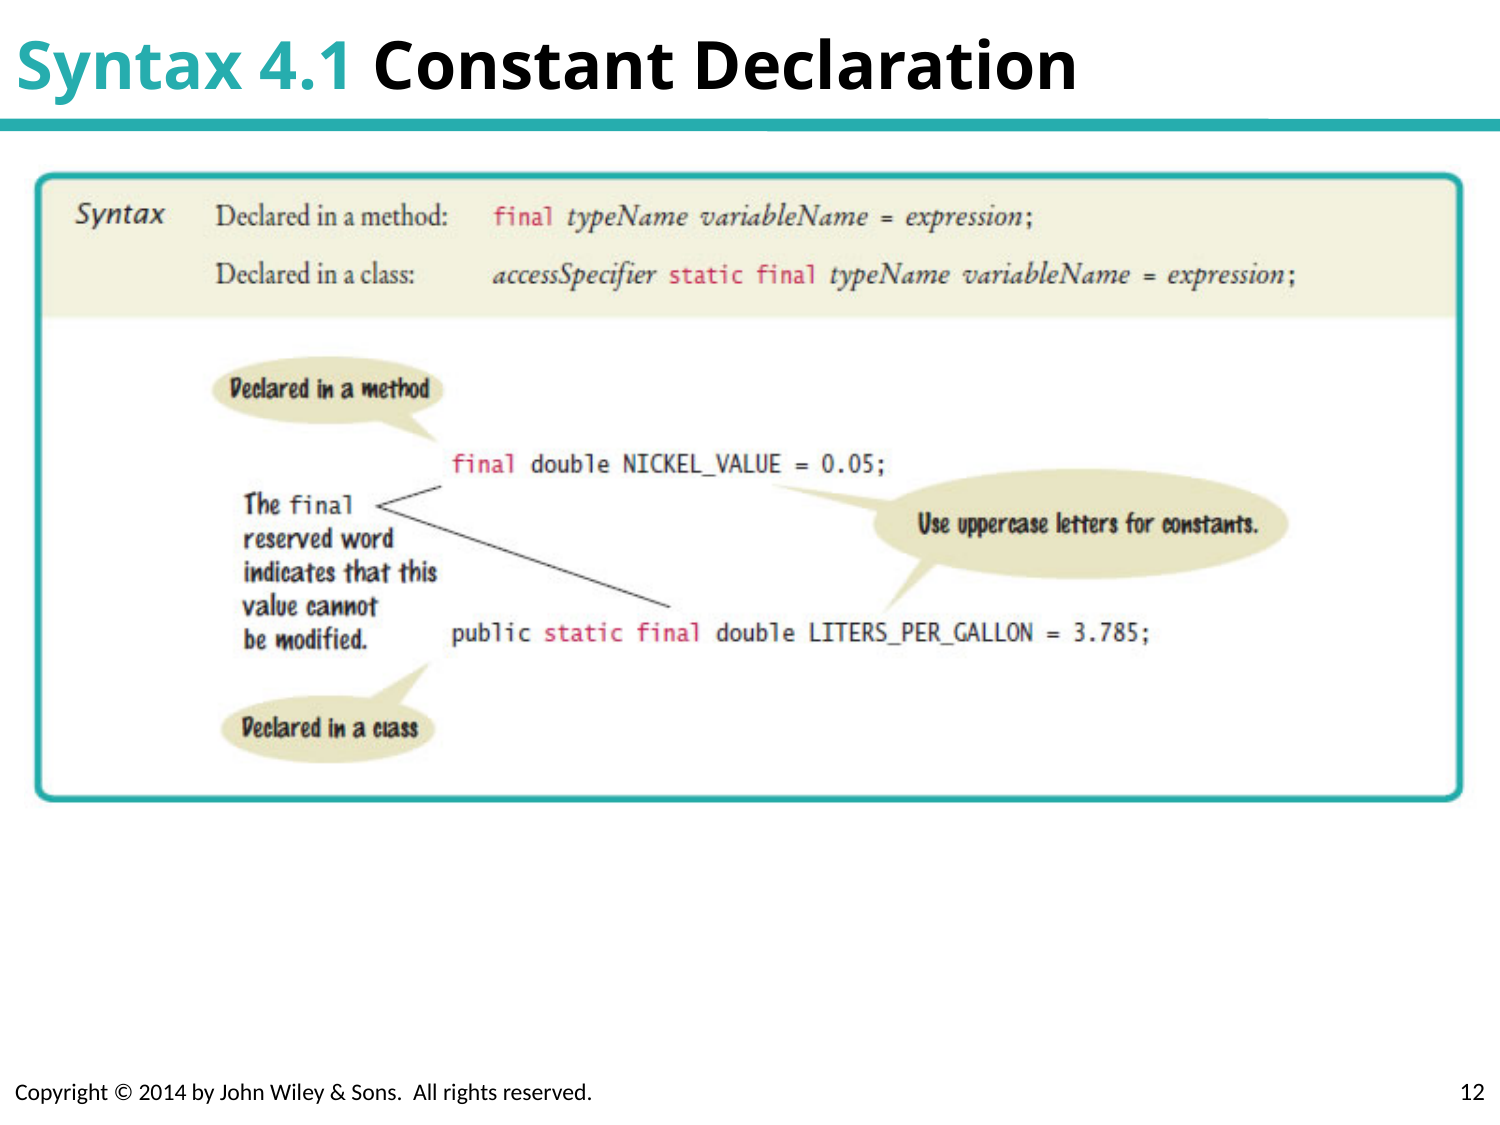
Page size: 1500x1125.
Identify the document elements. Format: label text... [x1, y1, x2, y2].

picture [24, 164, 1478, 816]
title Syntax 4.1 Constant Declaration [1, 0, 1500, 125]
